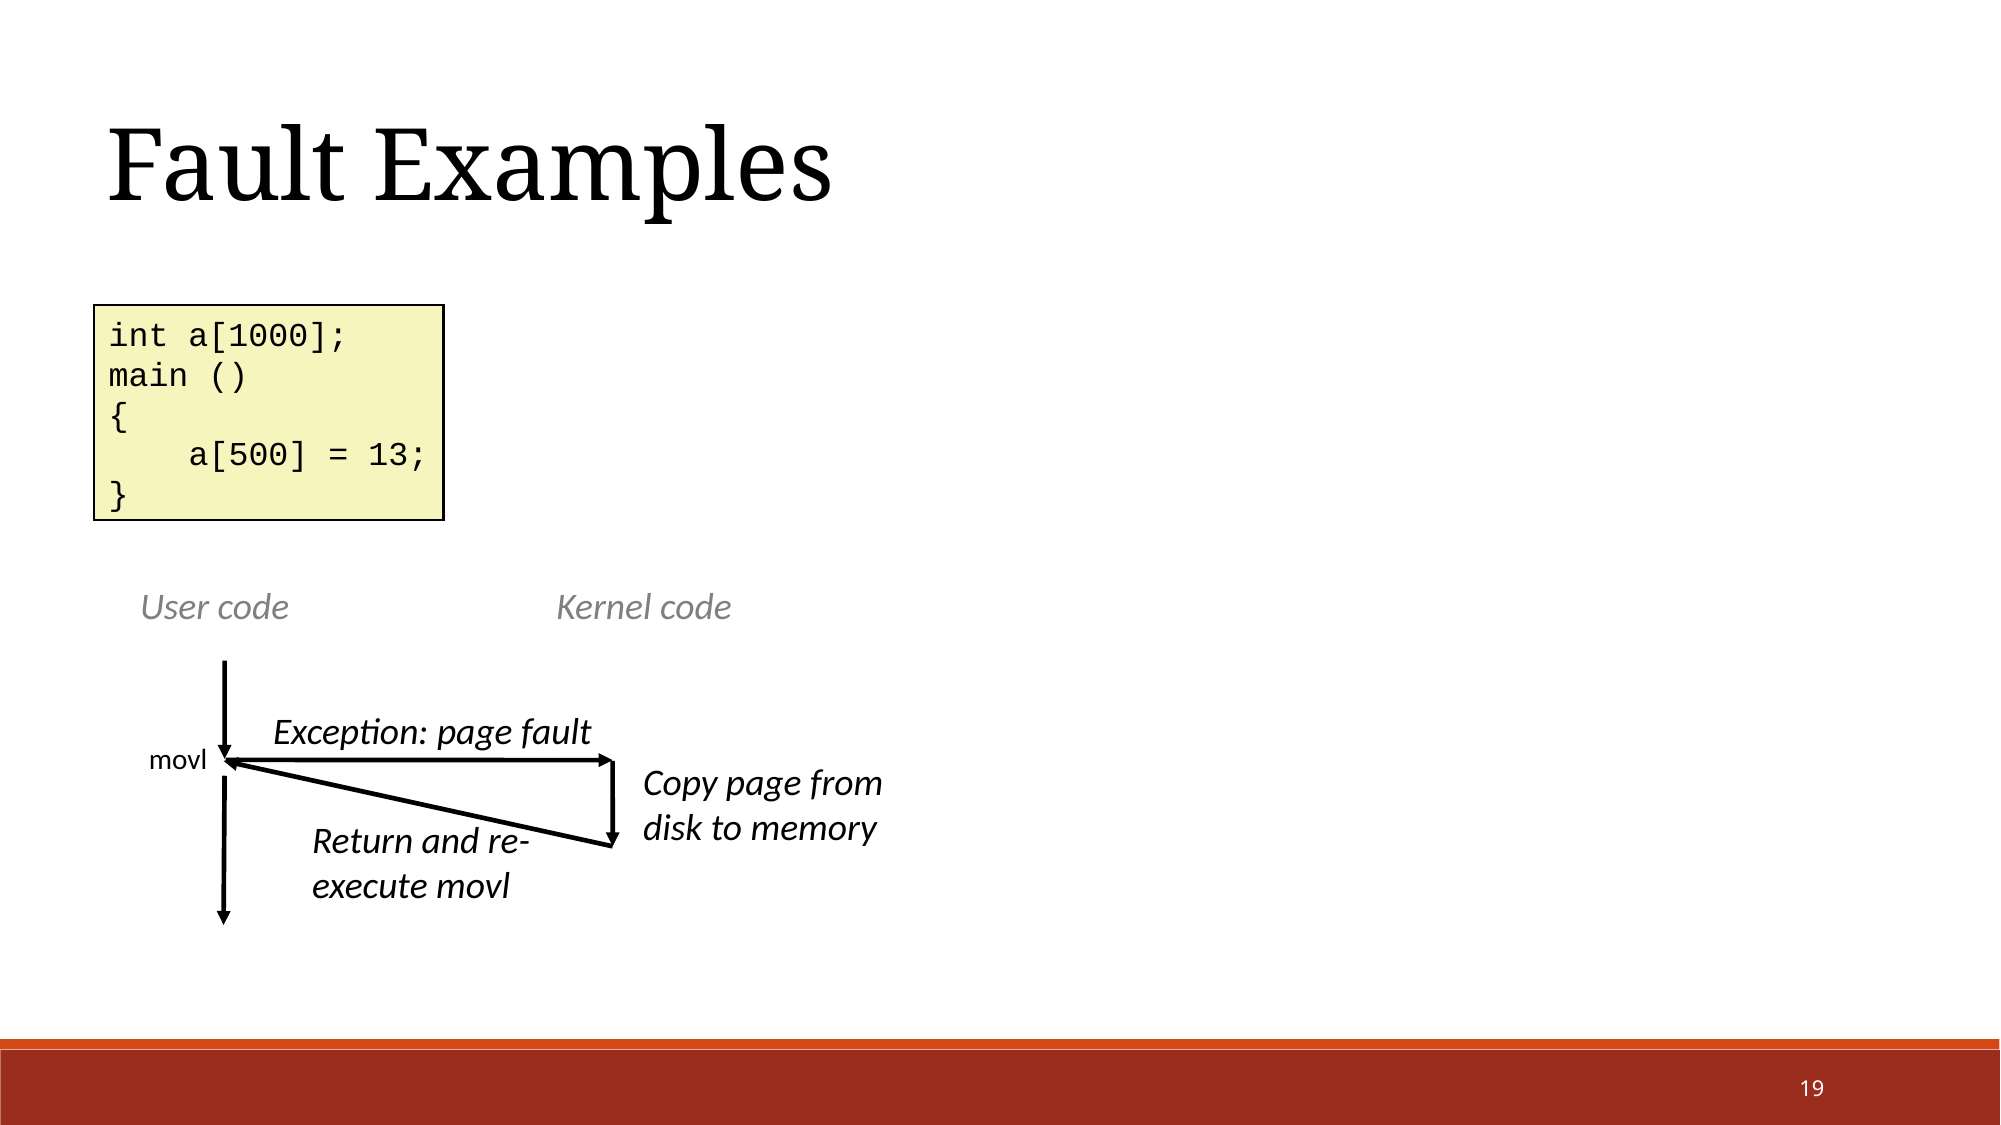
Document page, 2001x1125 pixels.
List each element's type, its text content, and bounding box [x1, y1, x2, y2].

text_box Return and re-execute movl [297, 809, 596, 914]
text_box [267, 757, 613, 767]
text_box [223, 757, 444, 809]
text_box [223, 660, 231, 759]
text_box [606, 760, 619, 846]
text_box [217, 775, 230, 925]
text_box Copy page from disk to memory [628, 750, 906, 856]
text_box int a[1000]; main () { a[500] = 13; } [93, 305, 444, 520]
text_box Exception: page fault [258, 699, 607, 760]
text_box User code [125, 574, 305, 635]
text_box Fault Examples [91, 113, 1326, 208]
text_box Kernel code [541, 574, 747, 635]
slide_number 19 [1624, 1059, 1840, 1120]
text_box movl [134, 732, 223, 783]
